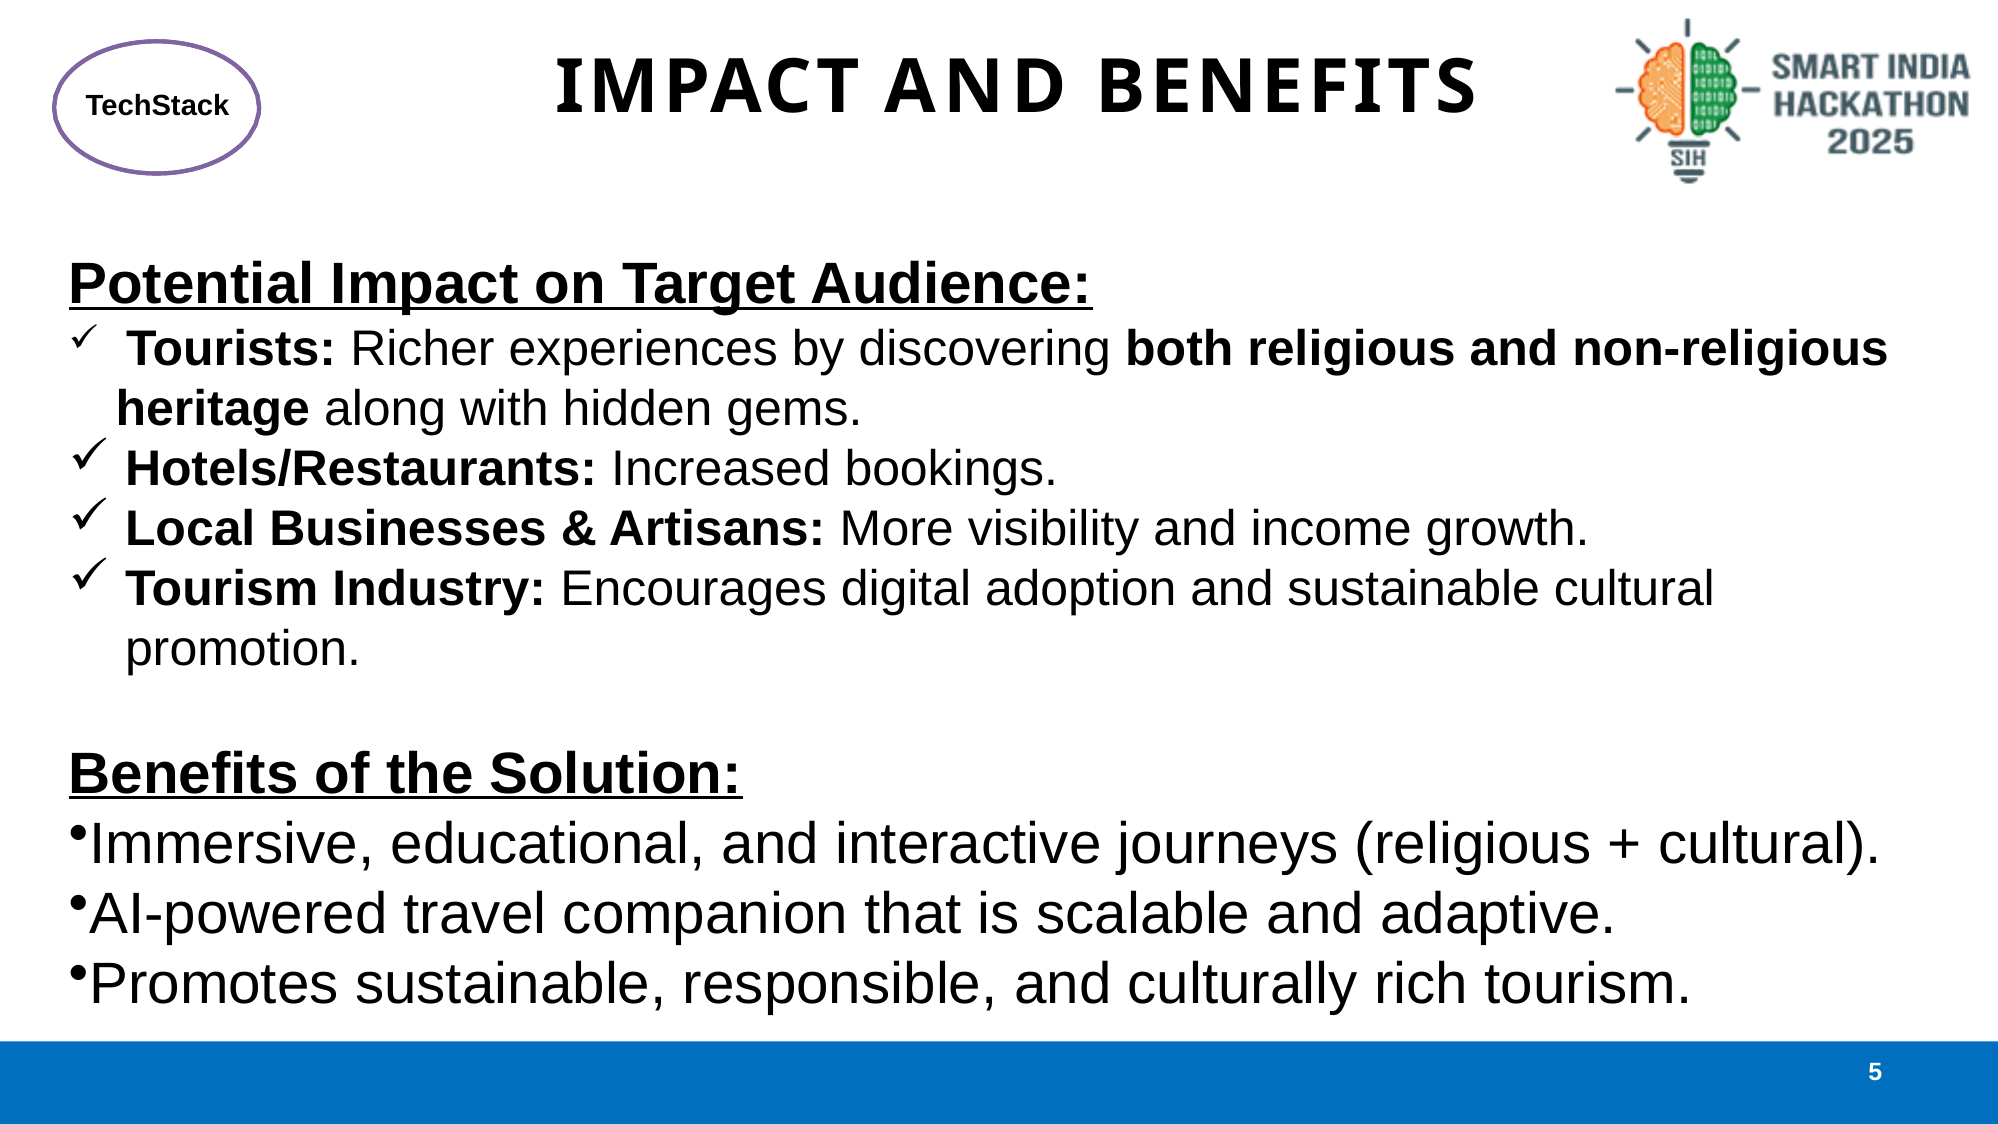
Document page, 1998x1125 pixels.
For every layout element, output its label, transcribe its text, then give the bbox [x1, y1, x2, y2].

slide_number 5 [1862, 1048, 1890, 1125]
text_box TechStack [70, 78, 258, 129]
text_box Potential Impact on Target Audience: Tourists: Richer experiences by discovering both religious and non-religious heritage along with hidden gems. Hotels/Restaurants: Increased bookings. Local Businesses & Artisans: More visibility and income growth. Tourism Industry: Encourages digital adoption and sustainable cultural promotion. Benefits of the Solution: Immersive, educational, and interactive journeys (religious + cultural). AI-powered travel companion that is scalable and adaptive. Promotes sustainable, responsible, and culturally rich tourism. [53, 237, 1923, 1023]
text_box [54, 41, 254, 174]
picture [1612, 9, 1975, 194]
title IMPACT AND BENEFITS [240, 19, 1574, 226]
